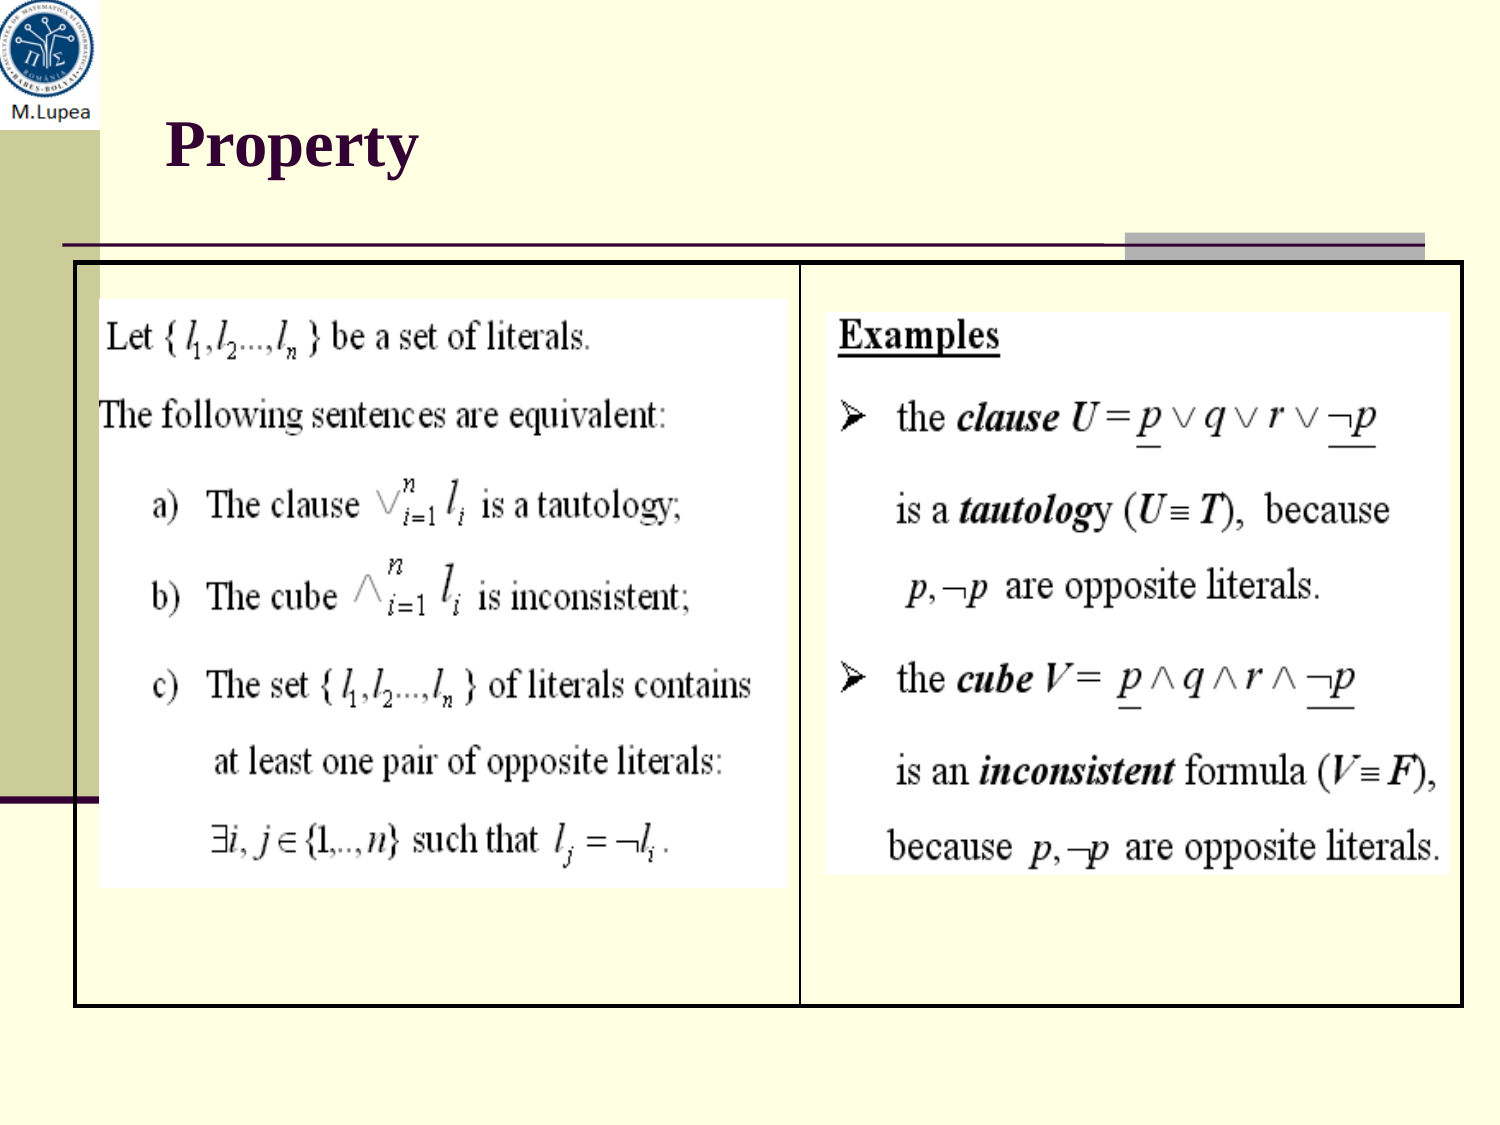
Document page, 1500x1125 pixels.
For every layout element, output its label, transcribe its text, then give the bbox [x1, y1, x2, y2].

picture [0, 0, 100, 130]
table_header [77, 265, 799, 1004]
picture [99, 299, 788, 888]
picture [824, 312, 1450, 875]
table_header [801, 265, 1460, 1004]
title Property [150, 45, 1425, 234]
